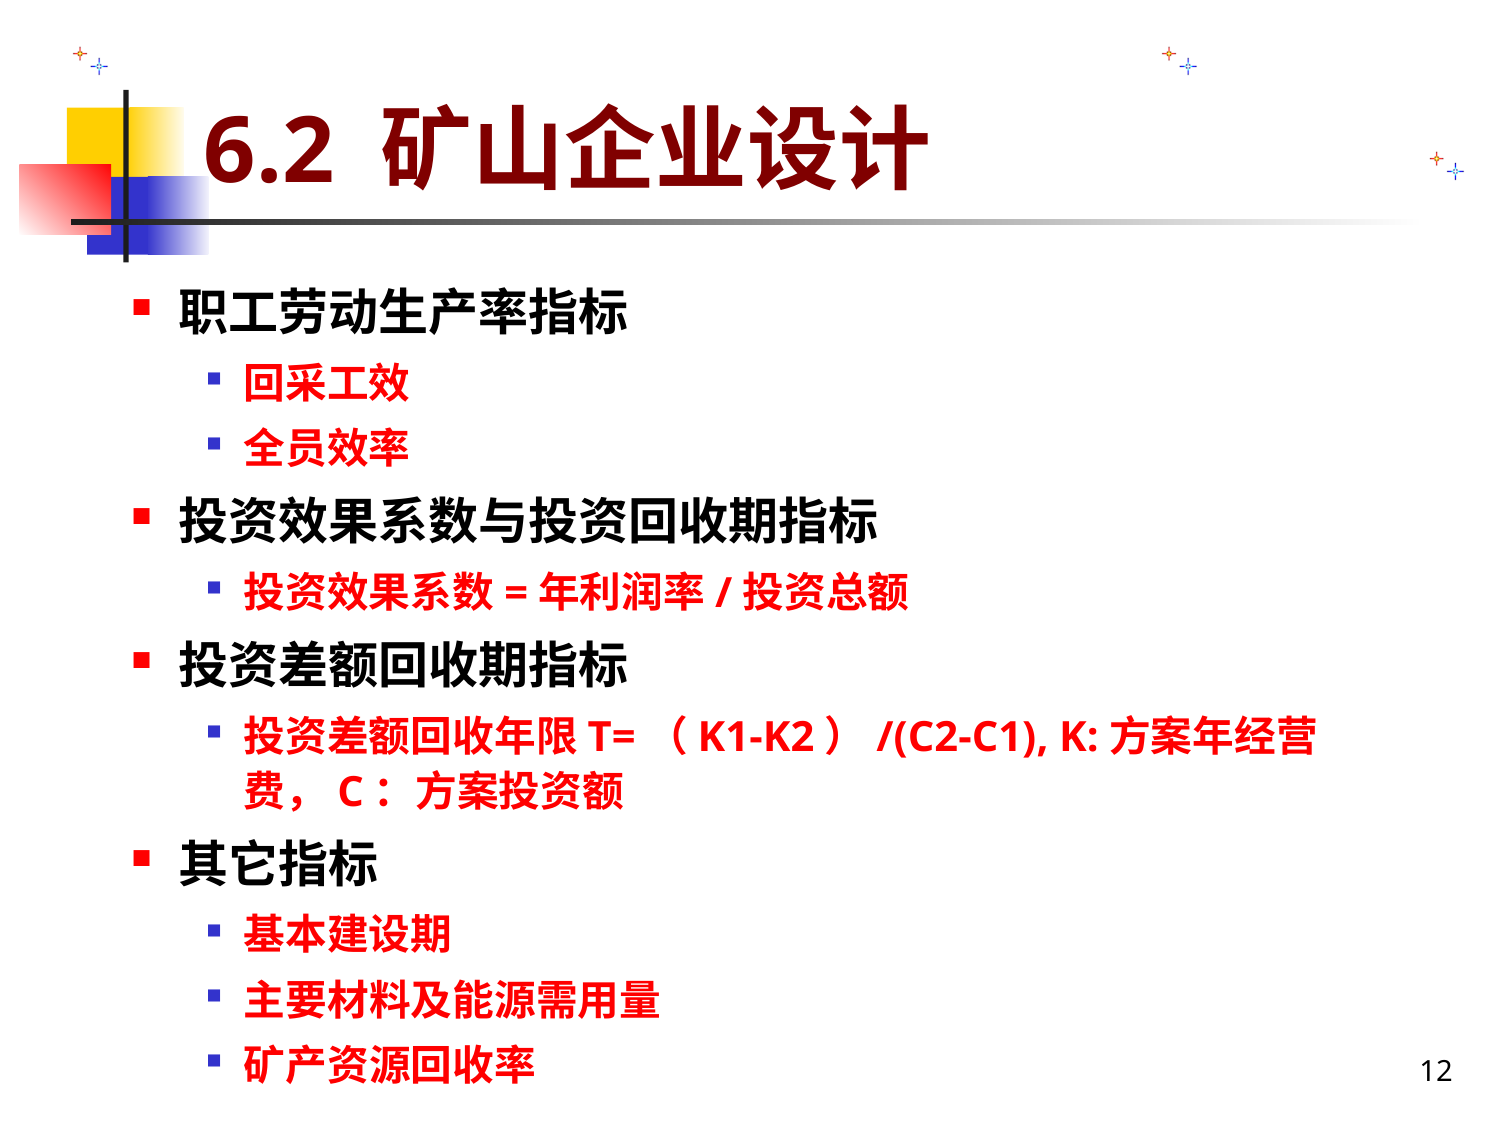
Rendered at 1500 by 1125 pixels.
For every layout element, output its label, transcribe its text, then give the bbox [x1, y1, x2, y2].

picture [62, 42, 113, 93]
picture [1151, 42, 1202, 66]
title 6.2 矿山企业设计 [188, 66, 1468, 209]
list 职工劳动生产率指标 回采工效 全员效率 投资效果系数与投资回收期指标 投资效果系数=年利润率/投资总额 投资差额回收期指标 投资差额回收年限T=（K1-K2）/(C2-C1), K:方案年经营费，C：方案投资额 其它指标 基本建设期 主要材料及能源需用量 矿产资源回收率 [41, 267, 1459, 1106]
slide_number 12 [1154, 1023, 1468, 1100]
